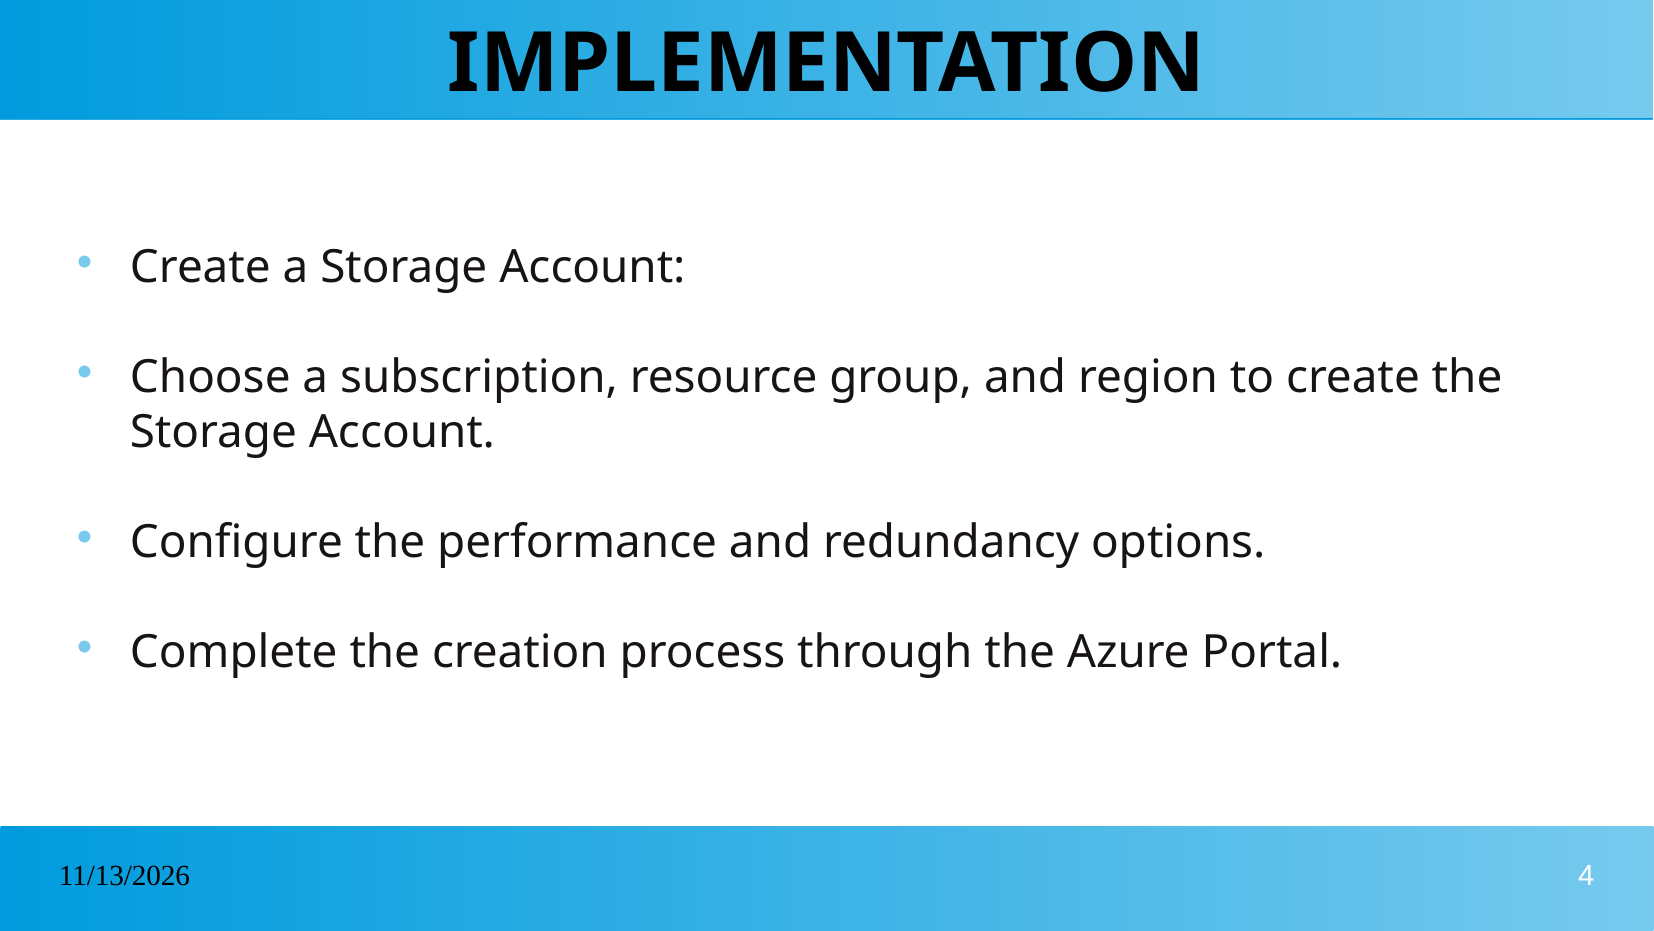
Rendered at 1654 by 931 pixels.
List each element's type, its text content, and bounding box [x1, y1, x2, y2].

slide_number 4 [1210, 856, 1595, 916]
list Create a Storage Account: Choose a subscription, resource group, and region to create the Storage Account. Configure the performance and redundancy options. Complete the creation process through the Azure Portal. [59, 177, 1595, 768]
title IMPLEMENTATION [59, 29, 1595, 108]
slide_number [59, 856, 443, 916]
